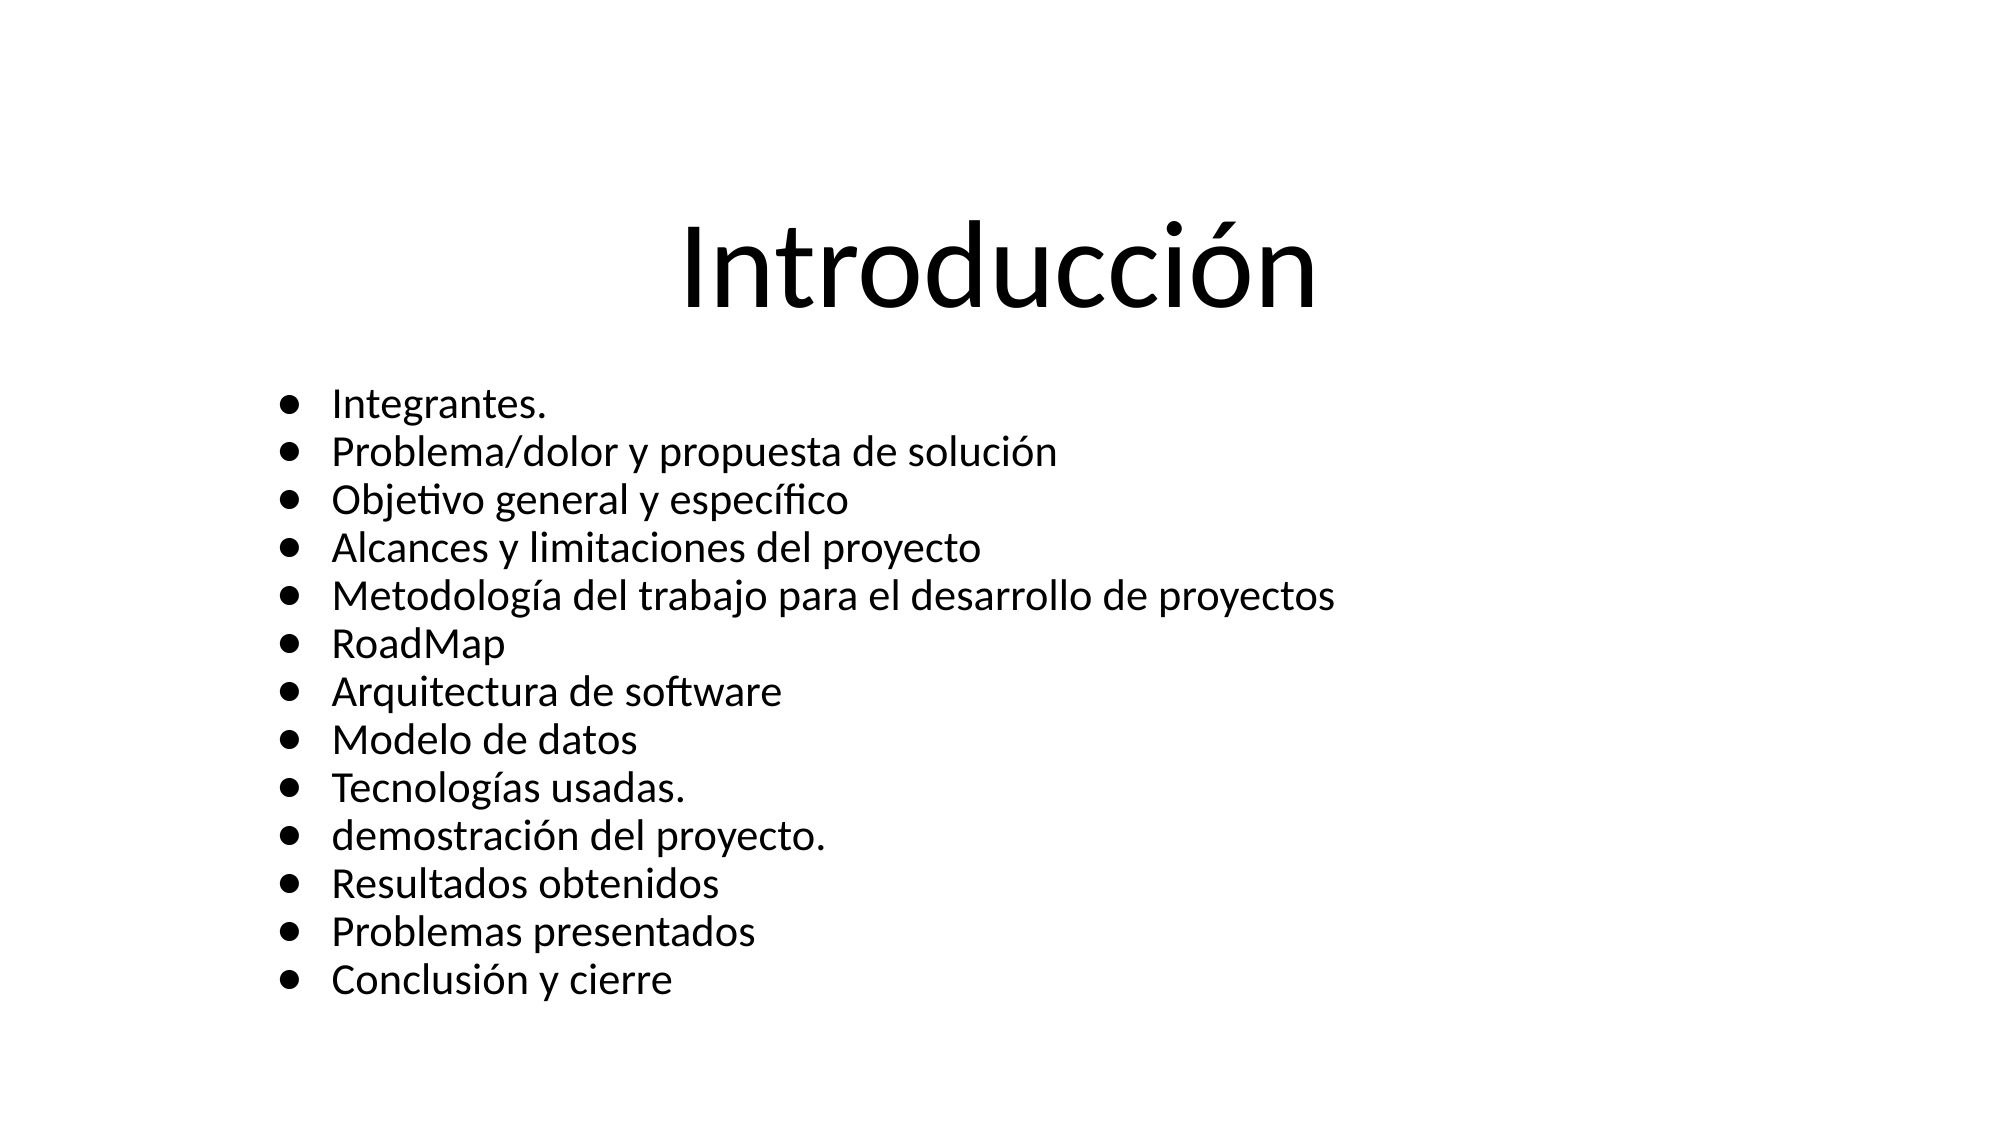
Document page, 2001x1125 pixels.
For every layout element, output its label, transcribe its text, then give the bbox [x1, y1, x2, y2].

title Introducción [249, 184, 1750, 343]
subtitle Integrantes. Problema/dolor y propuesta de solución Objetivo general y específico Alcances y limitaciones del proyecto Metodología del trabajo para el desarrollo de proyectos RoadMap Arquitectura de software Modelo de datos Tecnologías usadas. demostración del proyecto. Resultados obtenidos Problemas presentados Conclusión y cierre [249, 372, 1750, 1012]
